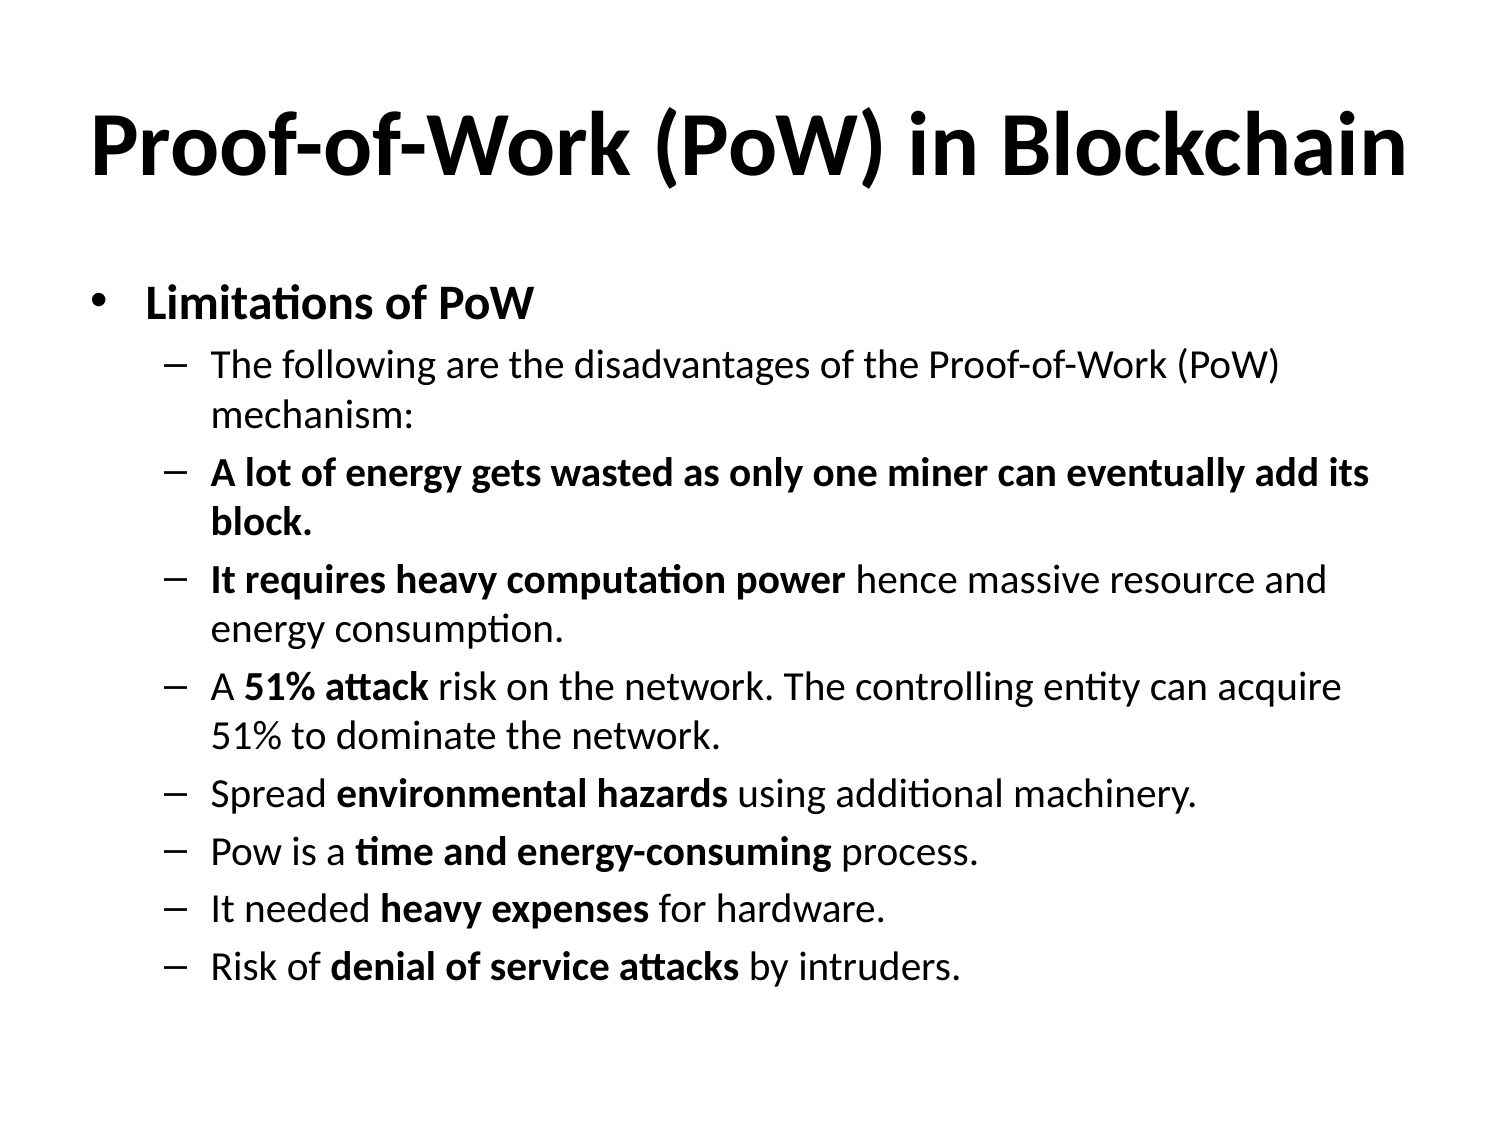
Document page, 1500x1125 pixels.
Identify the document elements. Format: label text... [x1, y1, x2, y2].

title Proof-of-Work (PoW) in Blockchain [75, 45, 1425, 233]
list Limitations of PoW The following are the disadvantages of the Proof-of-Work (PoW) mechanism: A lot of energy gets wasted as only one miner can eventually add its block. It requires heavy computation power hence massive resource and energy consumption. A 51% attack risk on the network. The controlling entity can acquire 51% to dominate the network. Spread environmental hazards using additional machinery. Pow is a time and energy-consuming process. It needed heavy expenses for hardware. Risk of denial of service attacks by intruders. [75, 262, 1425, 1005]
